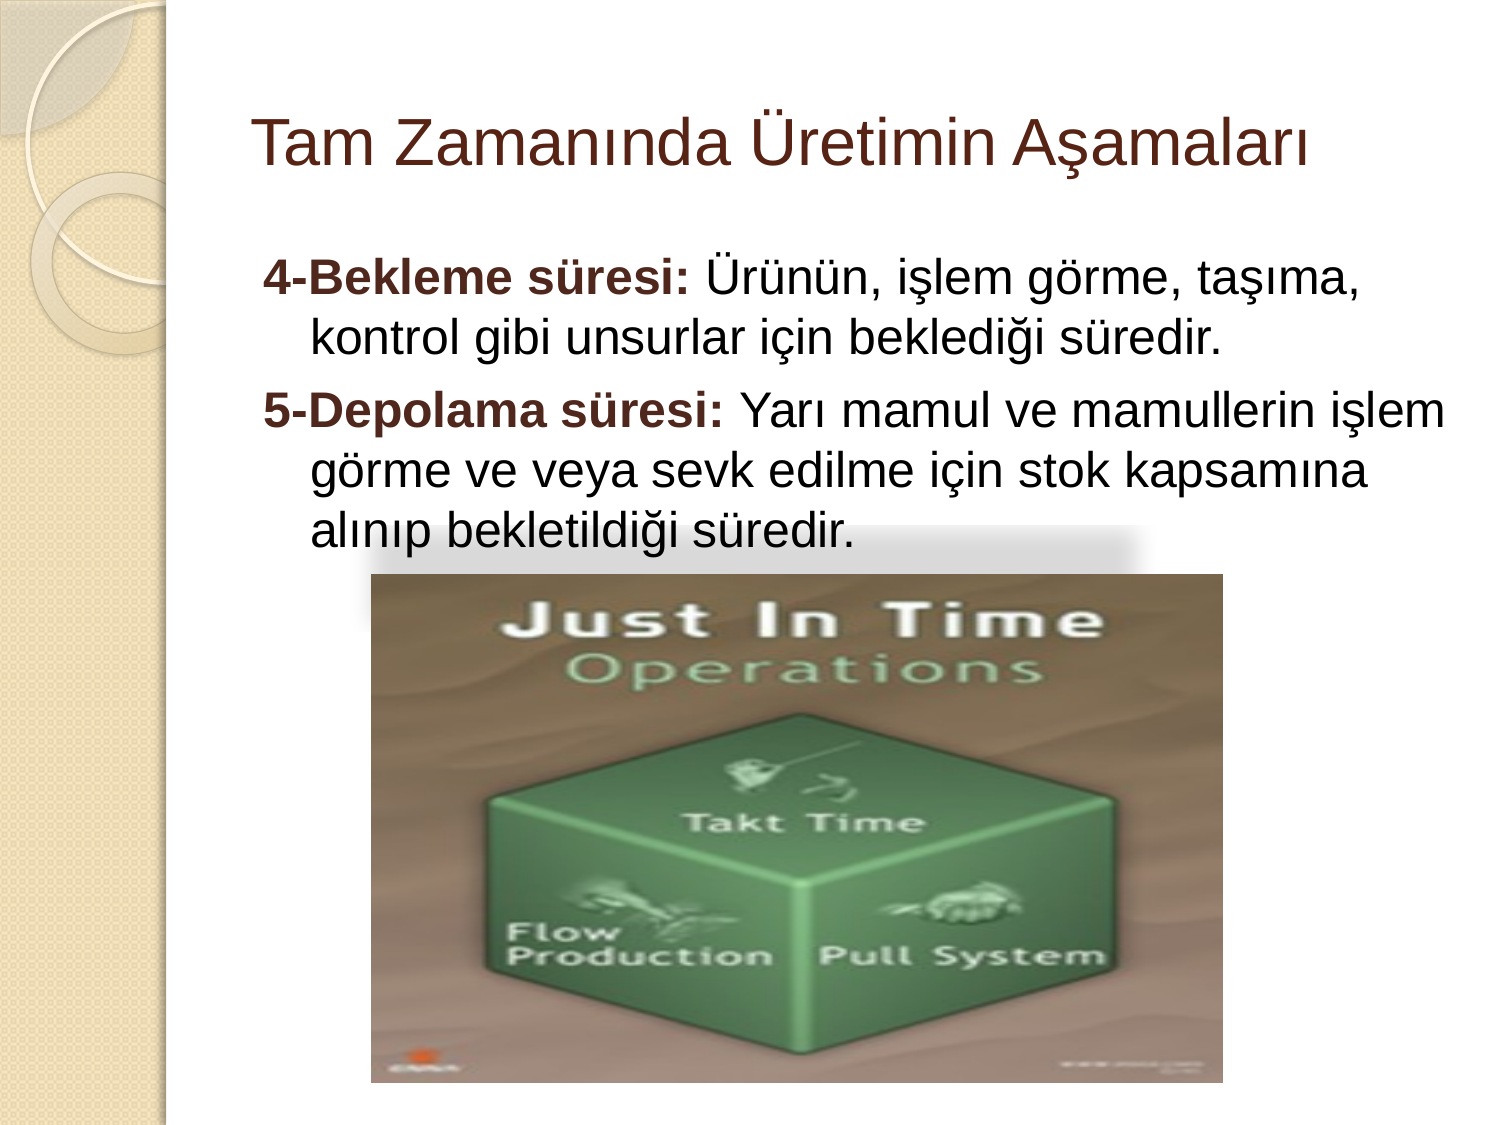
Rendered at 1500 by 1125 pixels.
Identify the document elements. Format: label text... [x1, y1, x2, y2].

list 4-Bekleme süresi: Ürünün, işlem görme, taşıma, kontrol gibi unsurlar için beklediği süredir. 5-Depolama süresi: Yarı mamul ve mamullerin işlem görme ve veya sevk edilme için stok kapsamına alınıp bekletildiği süredir. [235, 237, 1466, 1025]
title Tam Zamanında Üretimin Aşamaları [235, 45, 1466, 233]
picture [371, 574, 1223, 1083]
